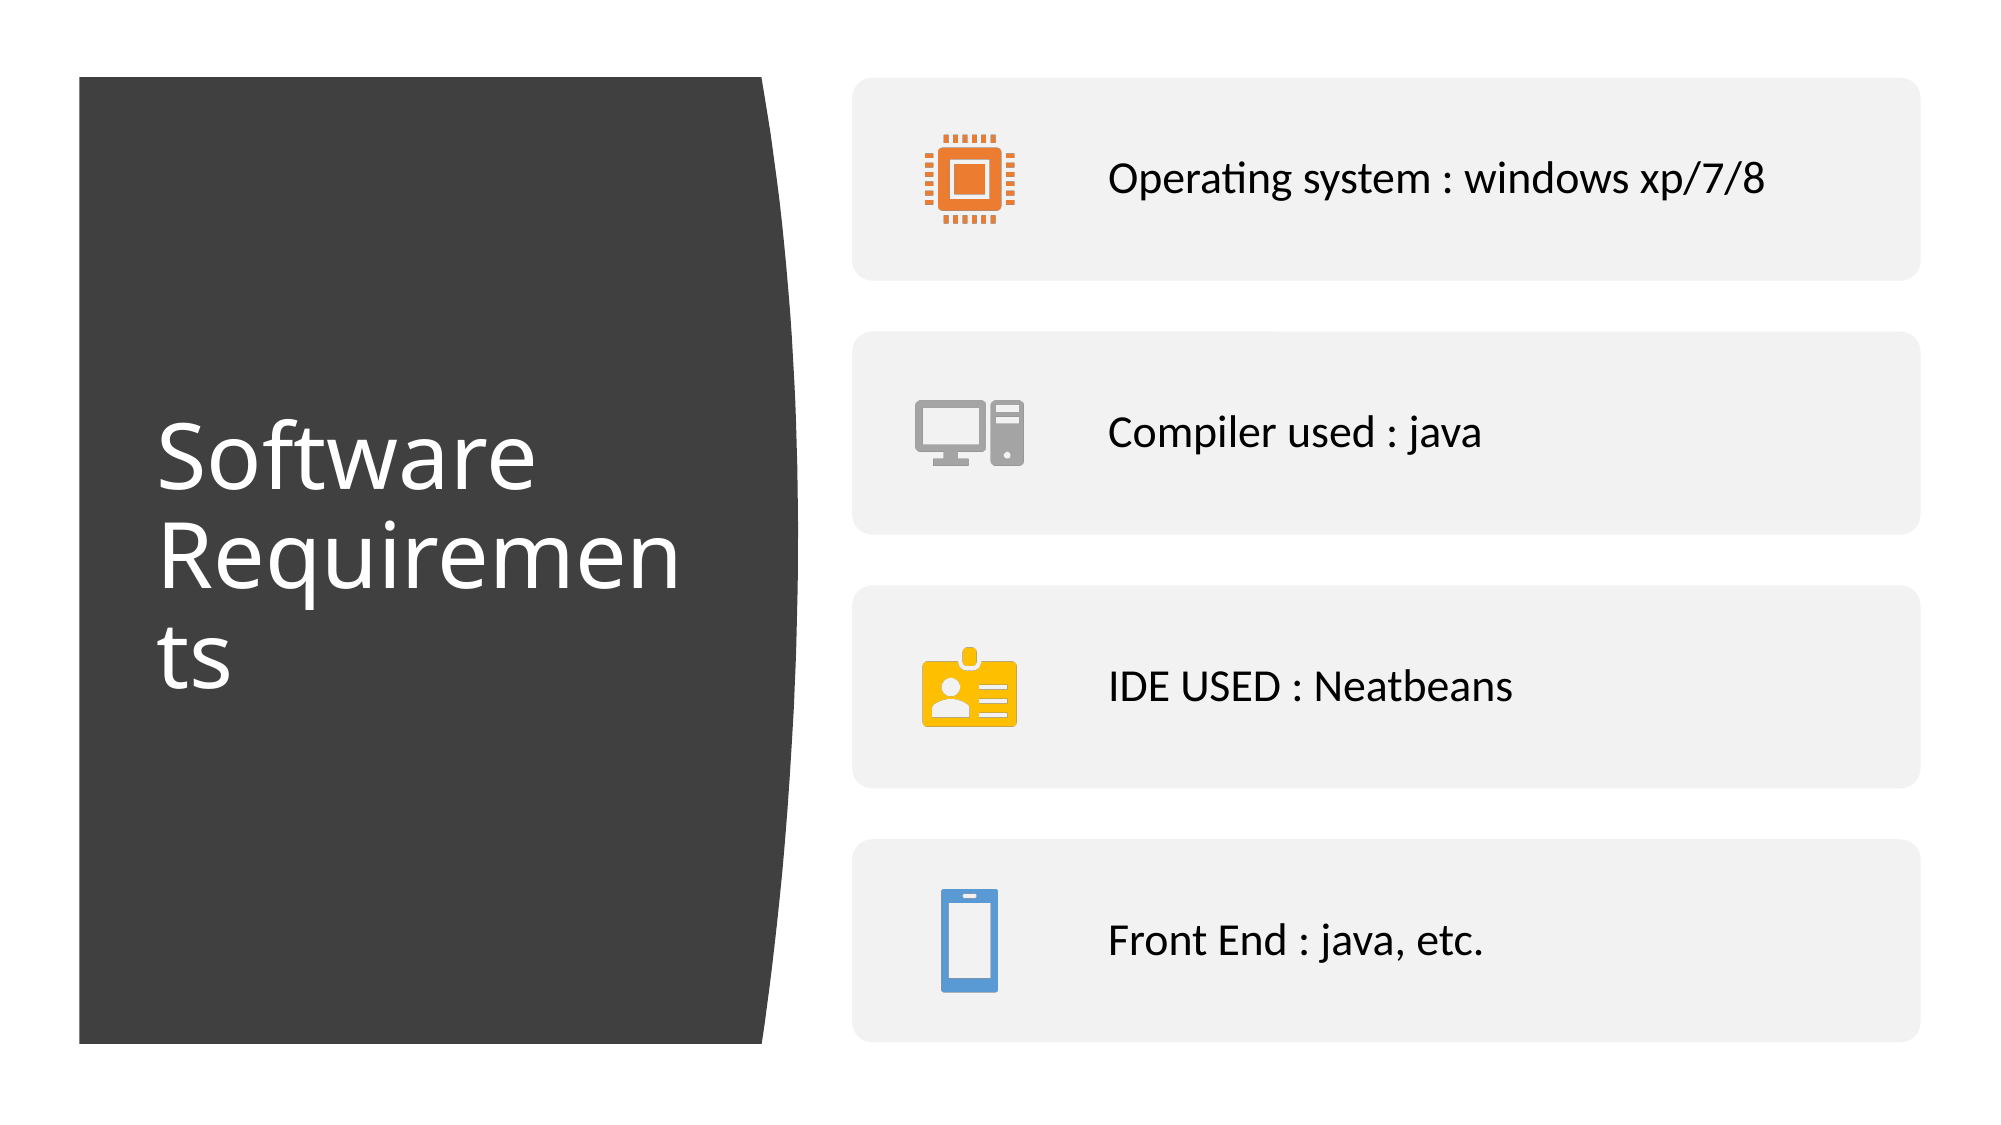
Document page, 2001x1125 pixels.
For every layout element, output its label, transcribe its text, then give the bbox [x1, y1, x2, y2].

title Software Requirements [141, 166, 702, 953]
text_box [78, 76, 800, 1045]
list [852, 77, 1921, 1043]
